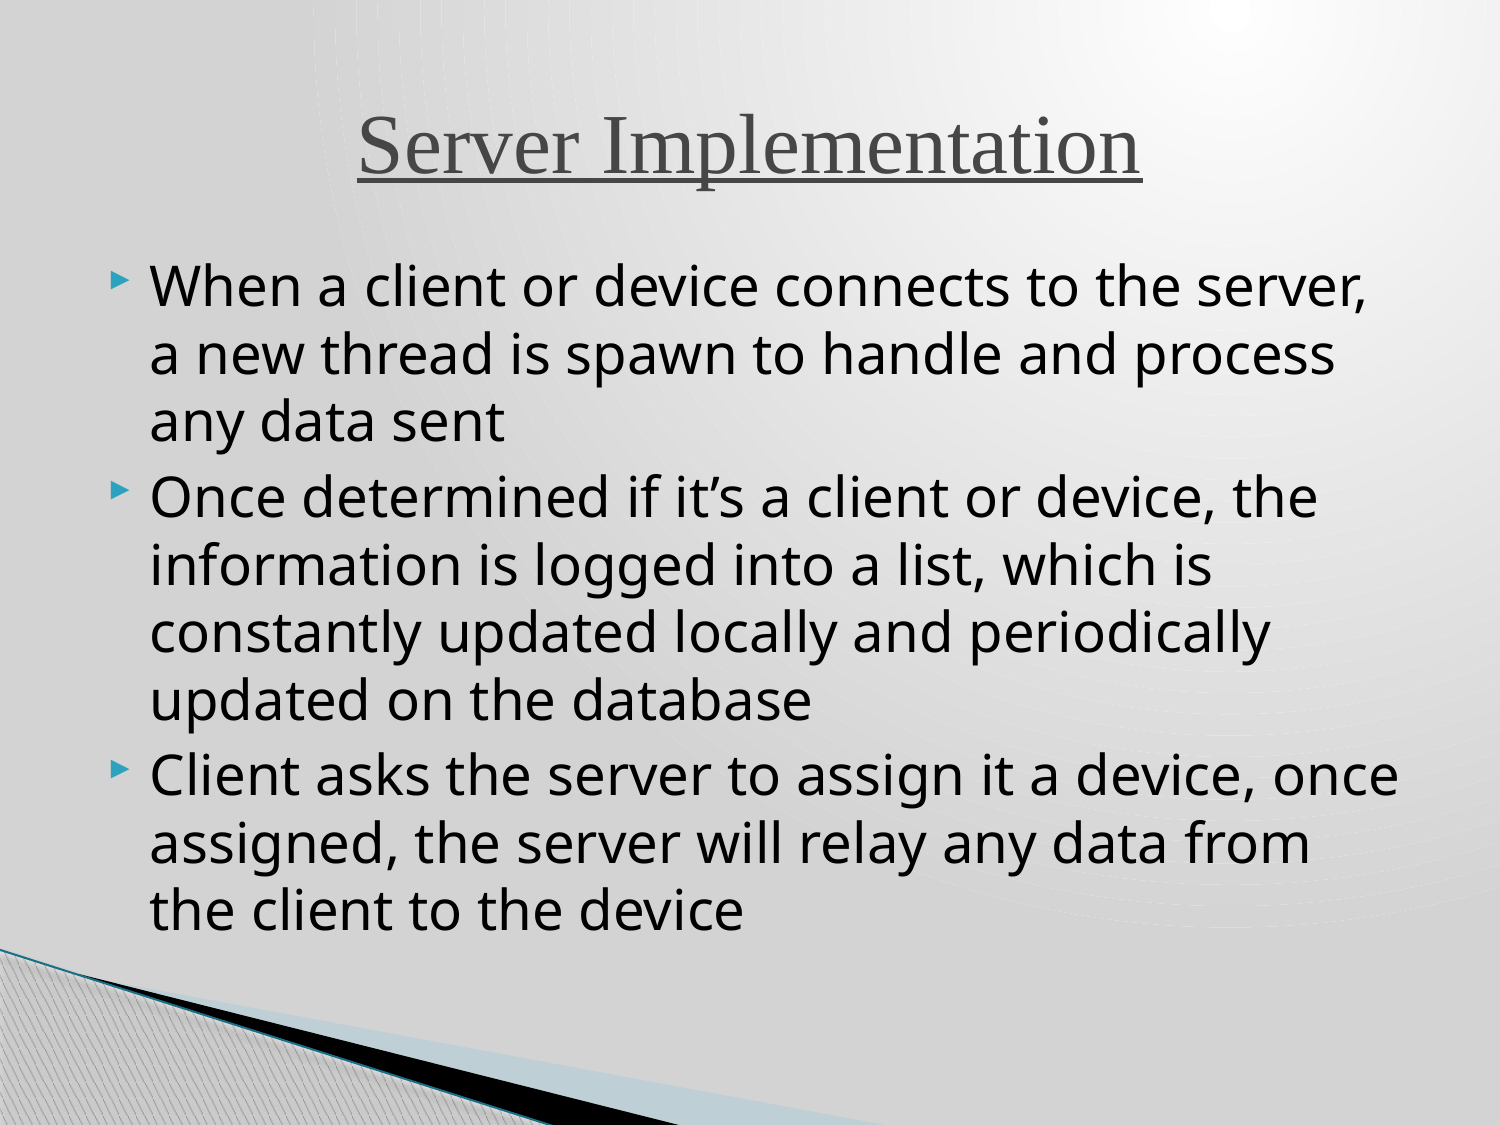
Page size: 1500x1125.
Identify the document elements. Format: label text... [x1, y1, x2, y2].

title Server Implementation [75, 45, 1425, 233]
list When a client or device connects to the server, a new thread is spawn to handle and process any data sent Once determined if it’s a client or device, the information is logged into a list, which is constantly updated locally and periodically updated on the database Client asks the server to assign it a device, once assigned, the server will relay any data from the client to the device [75, 243, 1425, 986]
